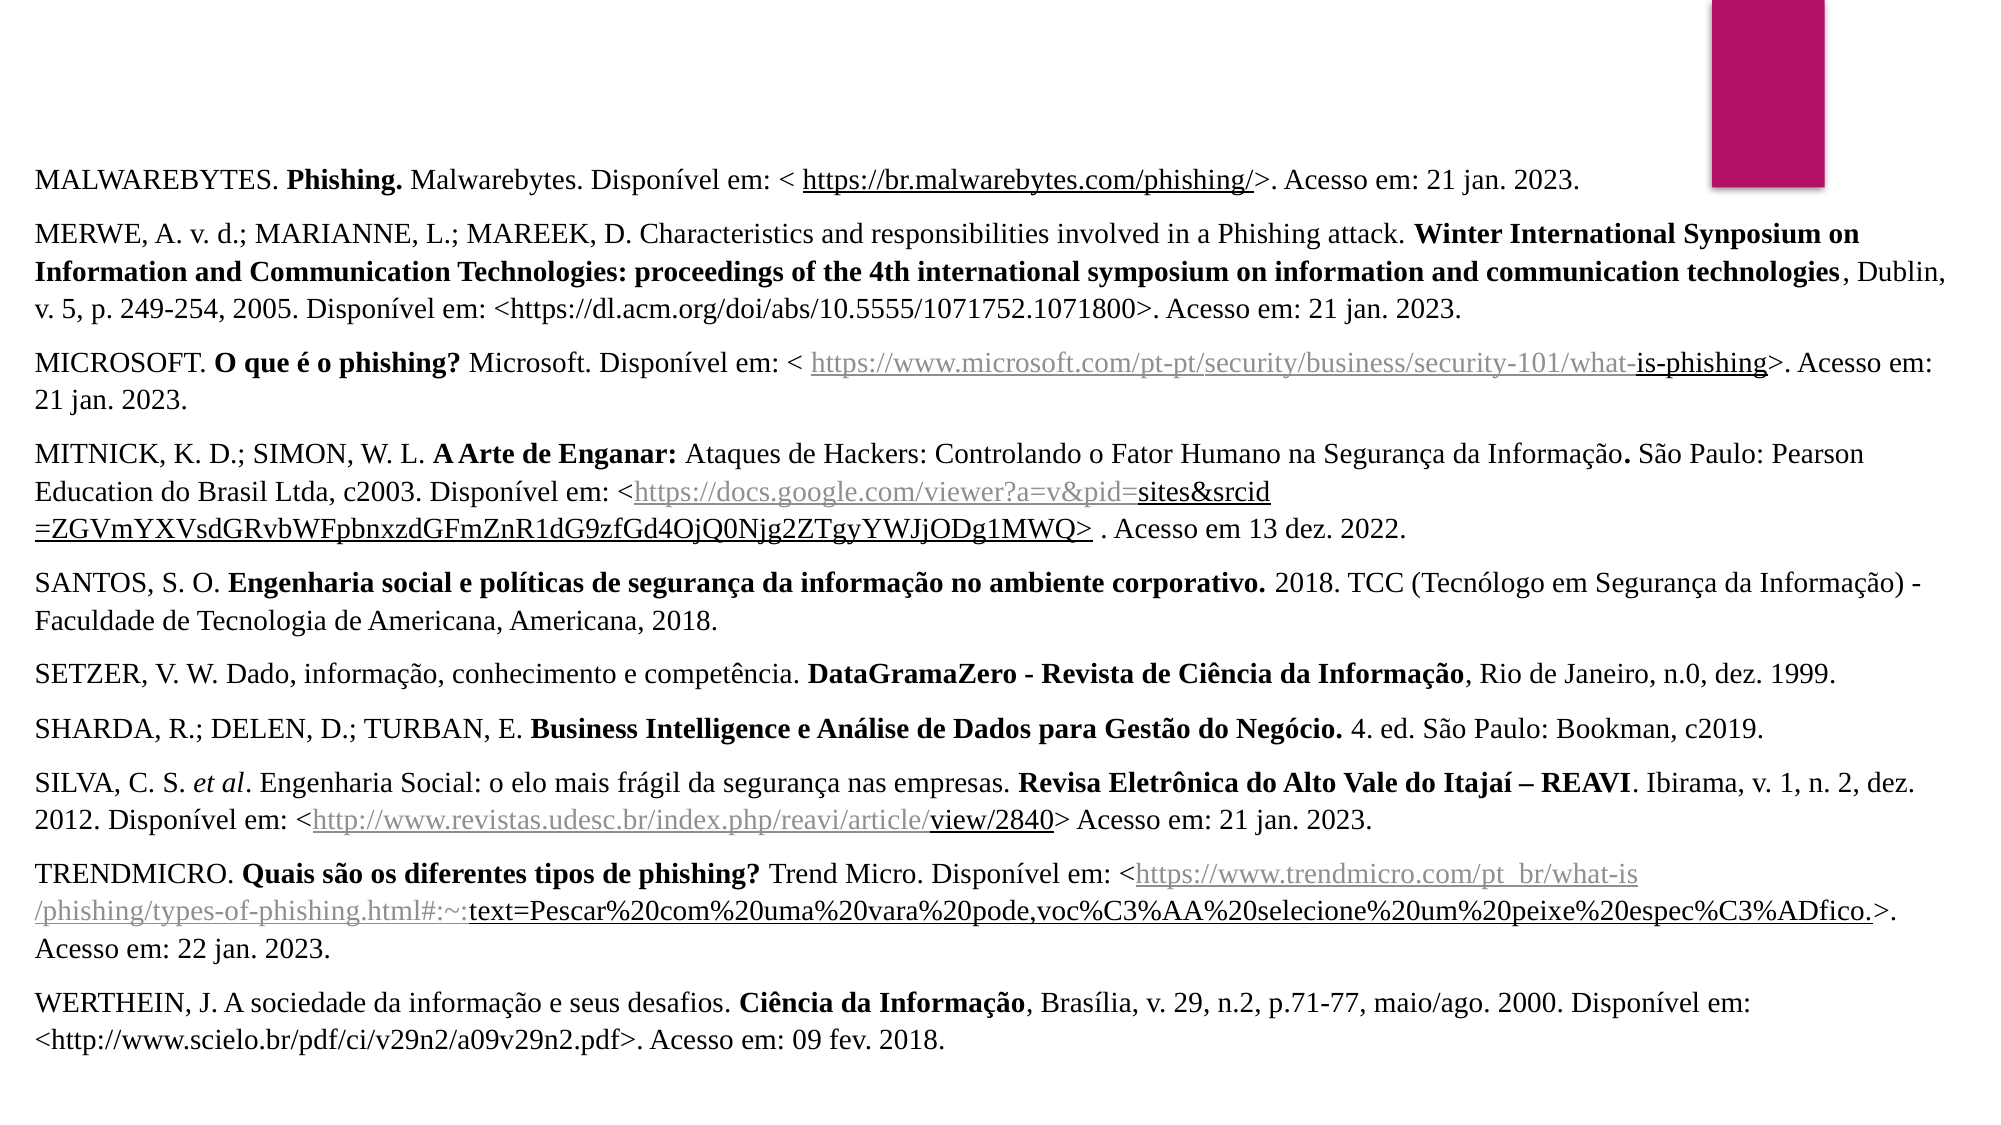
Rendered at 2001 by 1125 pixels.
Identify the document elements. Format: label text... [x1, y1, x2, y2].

text_box MALWAREBYTES. Phishing. Malwarebytes. Disponível em: < https://br.malwarebytes.com/phishing/>. Acesso em: 21 jan. 2023. MERWE, A. v. d.; MARIANNE, L.; MAREEK, D. Characteristics and responsibilities involved in a Phishing attack. Winter International Synposium on Information and Communication Technologies: proceedings of the 4th international symposium on information and communication technologies, Dublin, v. 5, p. 249-254, 2005. Disponível em: <https://dl.acm.org/doi/abs/10.5555/1071752.1071800>. Acesso em: 21 jan. 2023. MICROSOFT. O que é o phishing? Microsoft. Disponível em: < https://www.microsoft.com/pt-pt/security/business/security-101/what-is-phishing>. Acesso em: 21 jan. 2023. MITNICK, K. D.; SIMON, W. L. A Arte de Enganar: Ataques de Hackers: Controlando o Fator Humano na Segurança da Informação. São Paulo: Pearson Education do Brasil Ltda, c2003. Disponível em: <https://docs.google.com/viewer?a=v&pid=sites&srcid=ZGVmYXVsdGRvbWFpbnxzdGFmZnR1dG9zfGd4OjQ0Njg2ZTgyYWJjODg1MWQ> . Acesso em 13 dez. 2022. SANTOS, S. O. Engenharia social e políticas de segurança da informação no ambiente corporativo. 2018. TCC (Tecnólogo em Segurança da Informação) - Faculdade de Tecnologia de Americana, Americana, 2018. SETZER, V. W. Dado, informação, conhecimento e competência. DataGramaZero - Revista de Ciência da Informação, Rio de Janeiro, n.0, dez. 1999. SHARDA, R.; DELEN, D.; TURBAN, E. Business Intelligence e Análise de Dados para Gestão do Negócio. 4. ed. São Paulo: Bookman, c2019. SILVA, C. S. et al. Engenharia Social: o elo mais frágil da segurança nas empresas. Revisa Eletrônica do Alto Vale do Itajaí – REAVI. Ibirama, v. 1, n. 2, dez. 2012. Disponível em: <http://www.revistas.udesc.br/index.php/reavi/article/view/2840> Acesso em: 21 jan. 2023. TRENDMICRO. Quais são os diferentes tipos de phishing? Trend Micro. Disponível em: <https://www.trendmicro.com/pt_br/what-is/phishing/types-of-phishing.html#:~:text=Pescar%20com%20uma%20vara%20pode,voc%C3%AA%20selecione%20um%20peixe%20espec%C3%ADfico.>. Acesso em: 22 jan. 2023. WERTHEIN, J. A sociedade da informação e seus desafios. Ciência da Informação, Brasília, v. 29, n.2, p.71-77, maio/ago. 2000. Disponível em: <http://www.scielo.br/pdf/ci/v29n2/a09v29n2.pdf>. Acesso em: 09 fev. 2018. [19, 150, 1981, 1063]
